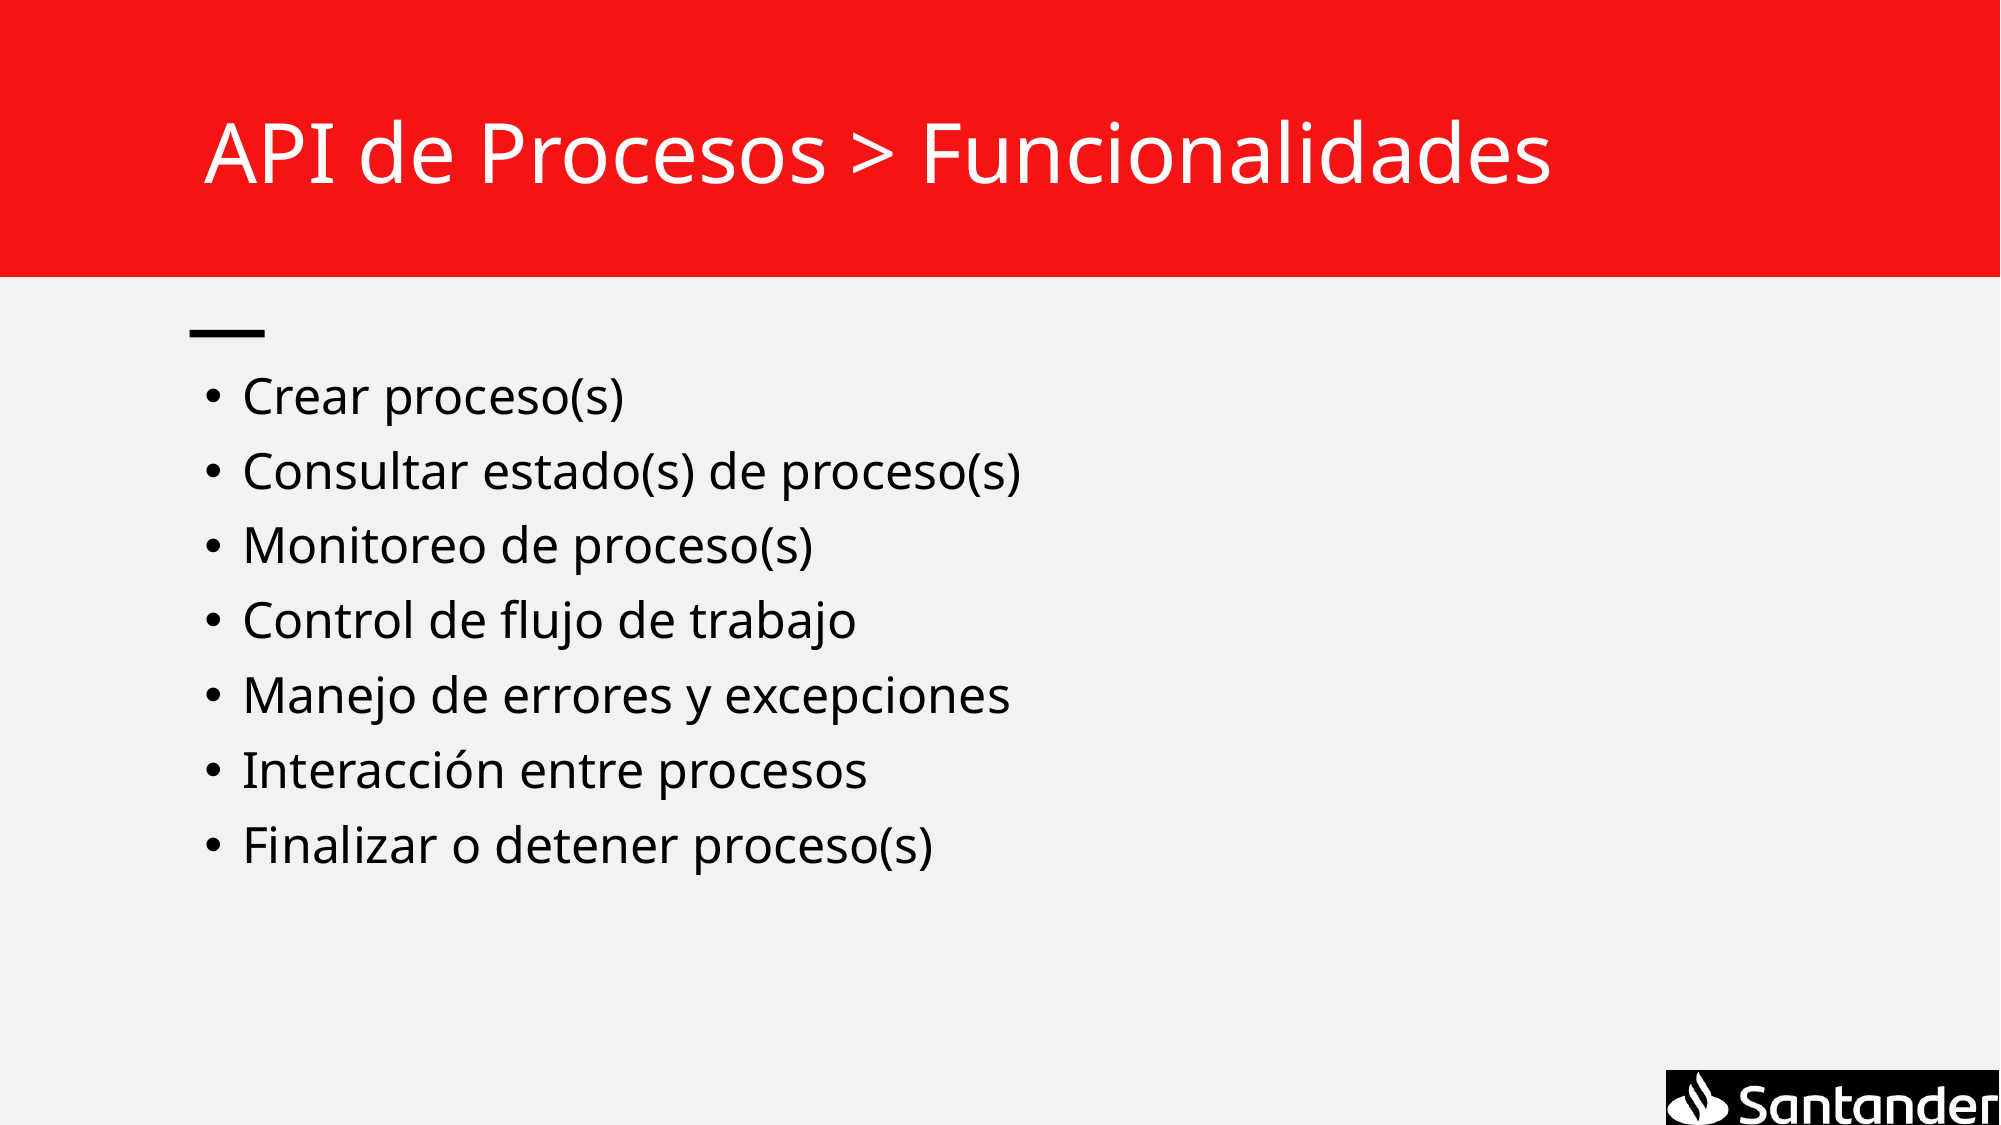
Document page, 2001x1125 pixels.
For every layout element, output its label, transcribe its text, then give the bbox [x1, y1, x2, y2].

picture [1665, 1069, 2000, 1125]
text_box [0, 0, 2000, 275]
list Crear proceso(s) Consultar estado(s) de proceso(s) Monitoreo de proceso(s) Control de flujo de trabajo Manejo de errores y excepciones Interacción entre procesos Finalizar o detener proceso(s) [189, 363, 1811, 1014]
title API de Procesos > Funcionalidades [189, 104, 1812, 253]
text_box [0, 275, 2000, 1125]
text_box [188, 328, 266, 339]
